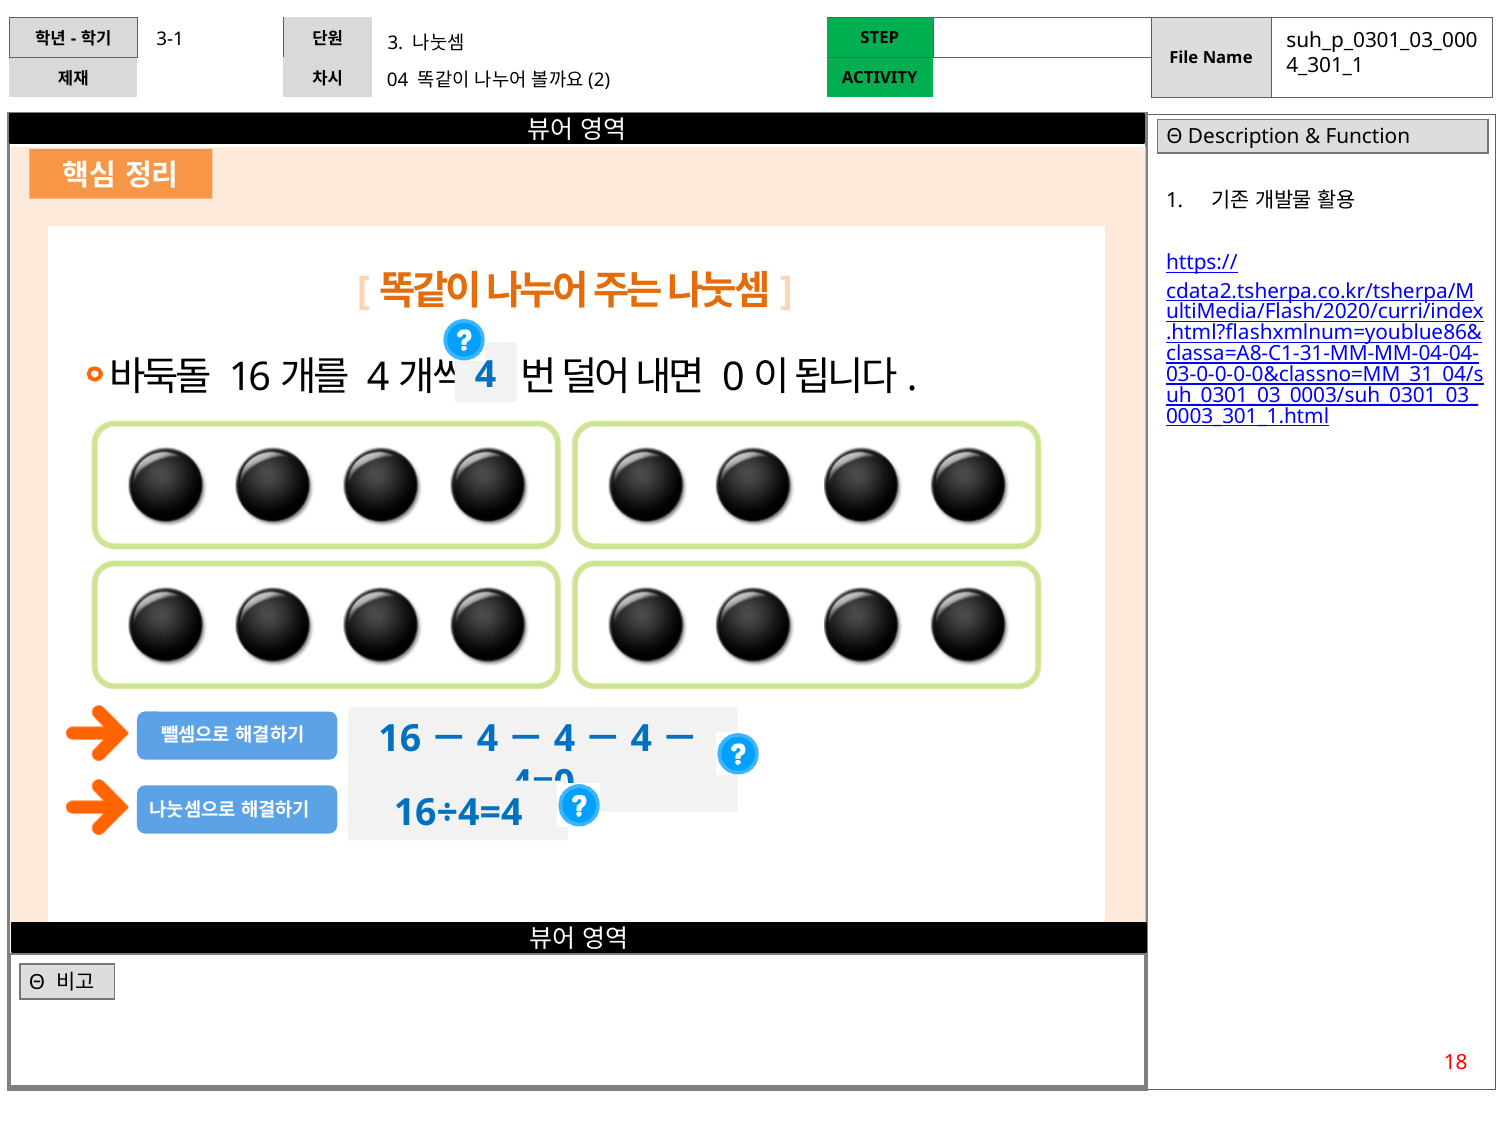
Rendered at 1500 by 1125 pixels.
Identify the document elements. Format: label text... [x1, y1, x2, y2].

text_box [135, 709, 339, 762]
picture [89, 416, 1046, 693]
text_box [135, 783, 339, 790]
picture [557, 783, 601, 827]
picture [441, 318, 485, 362]
picture [716, 732, 759, 775]
text_box suh_p_0301_03_0004_301_1 [1271, 18, 1500, 84]
table_header Θ Description & Function [1158, 120, 1487, 152]
text_box 기존 개발물 활용 https://cdata2.tsherpa.co.kr/tsherpa/MultiMedia/Flash/2020/curri/index.html?flashxmlnum=youblue86&classa=A8-C1-31-MM-MM-04-04-03-0-0-0-0&classno=MM_31_04/suh_0301_03_0003/suh_0301_03_0003_301_1.html [1151, 179, 1500, 345]
text_box 3-1 [141, 18, 284, 55]
text_box 4 [454, 342, 517, 403]
picture [84, 363, 104, 385]
text_box 04 똑같이 나누어 볼까요(2) [372, 60, 821, 96]
picture [63, 776, 131, 837]
text_box 바둑돌 16개를 4개씩 번 덜어 내면 0이 됩니다. [94, 343, 1113, 407]
text_box 3. 나눗셈 [372, 23, 828, 48]
text_box 핵심 정리 [29, 148, 213, 199]
text_box 16÷4=4 [348, 780, 568, 841]
text_box 나눗셈으로 해결하기 [135, 790, 355, 828]
picture [63, 703, 131, 763]
text_box [똑같이 나누어 주는 나눗셈] [63, 257, 1086, 320]
text_box [135, 828, 339, 836]
text_box 16－4－4－4－4=0 [348, 706, 738, 812]
text_box 뺄셈으로 해결하기 [146, 715, 367, 754]
